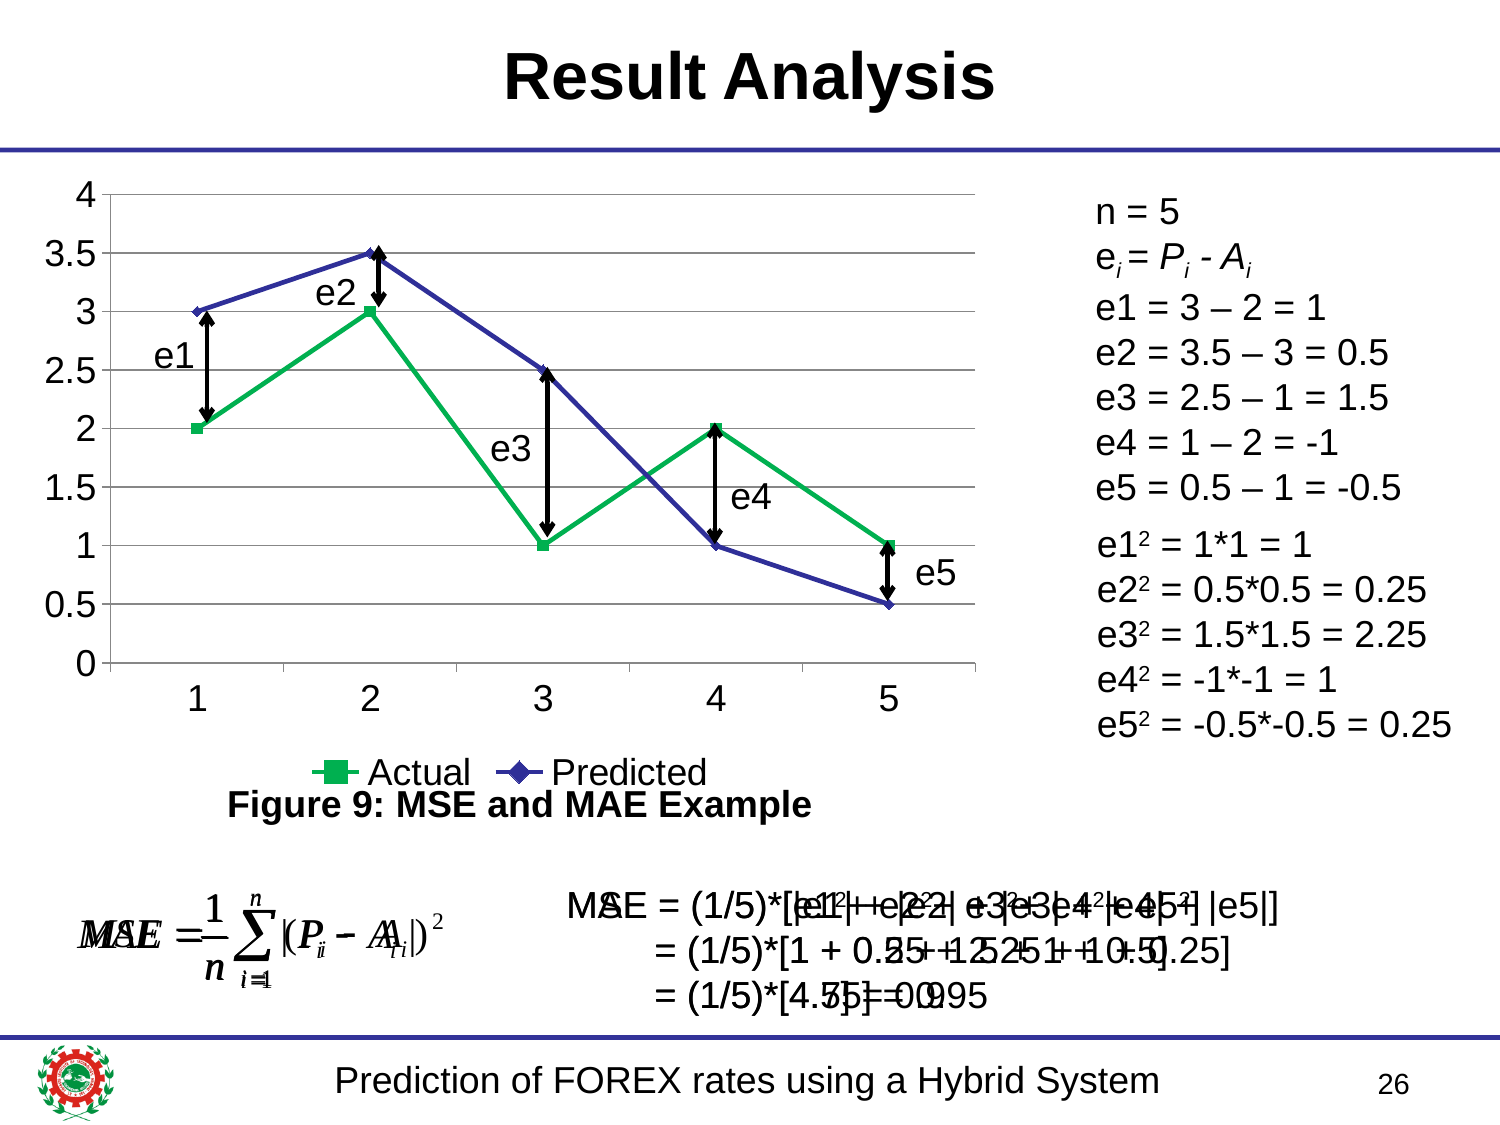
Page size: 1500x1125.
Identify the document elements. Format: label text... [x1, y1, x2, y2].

text_box n = 5 ei = Pi - Ai e1 = 3 – 2 = 1 e2 = 3.5 – 3 = 0.5 e3 = 2.5 – 1 = 1.5 e4 = 1 – 2 = -1 e5 = 0.5 – 1 = -0.5 [1080, 179, 1417, 516]
chart [24, 160, 995, 801]
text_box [70, 878, 421, 998]
text_box e12 = 1*1 = 1 e22 = 0.5*0.5 = 0.25 e32 = 1.5*1.5 = 2.25 e42 = -1*-1 = 1 e52 = -0.5*-0.5 = 0.25 [1082, 512, 1468, 753]
text_box Figure 9: MSE and MAE Example [210, 808, 830, 833]
slide_number 26 [1074, 1057, 1426, 1125]
title Result Analysis [75, 20, 1425, 125]
text_box MAE = (1/5)*[|e1| + |e2| + |e3| + |e4| + |e5|] = (1/5)*[1 + 0.5 + 1.5 + 1 + 0.5] = (1/5)*[4.5] = 0.9 [551, 873, 1296, 1024]
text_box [422, 879, 452, 996]
picture [37, 1045, 114, 1121]
